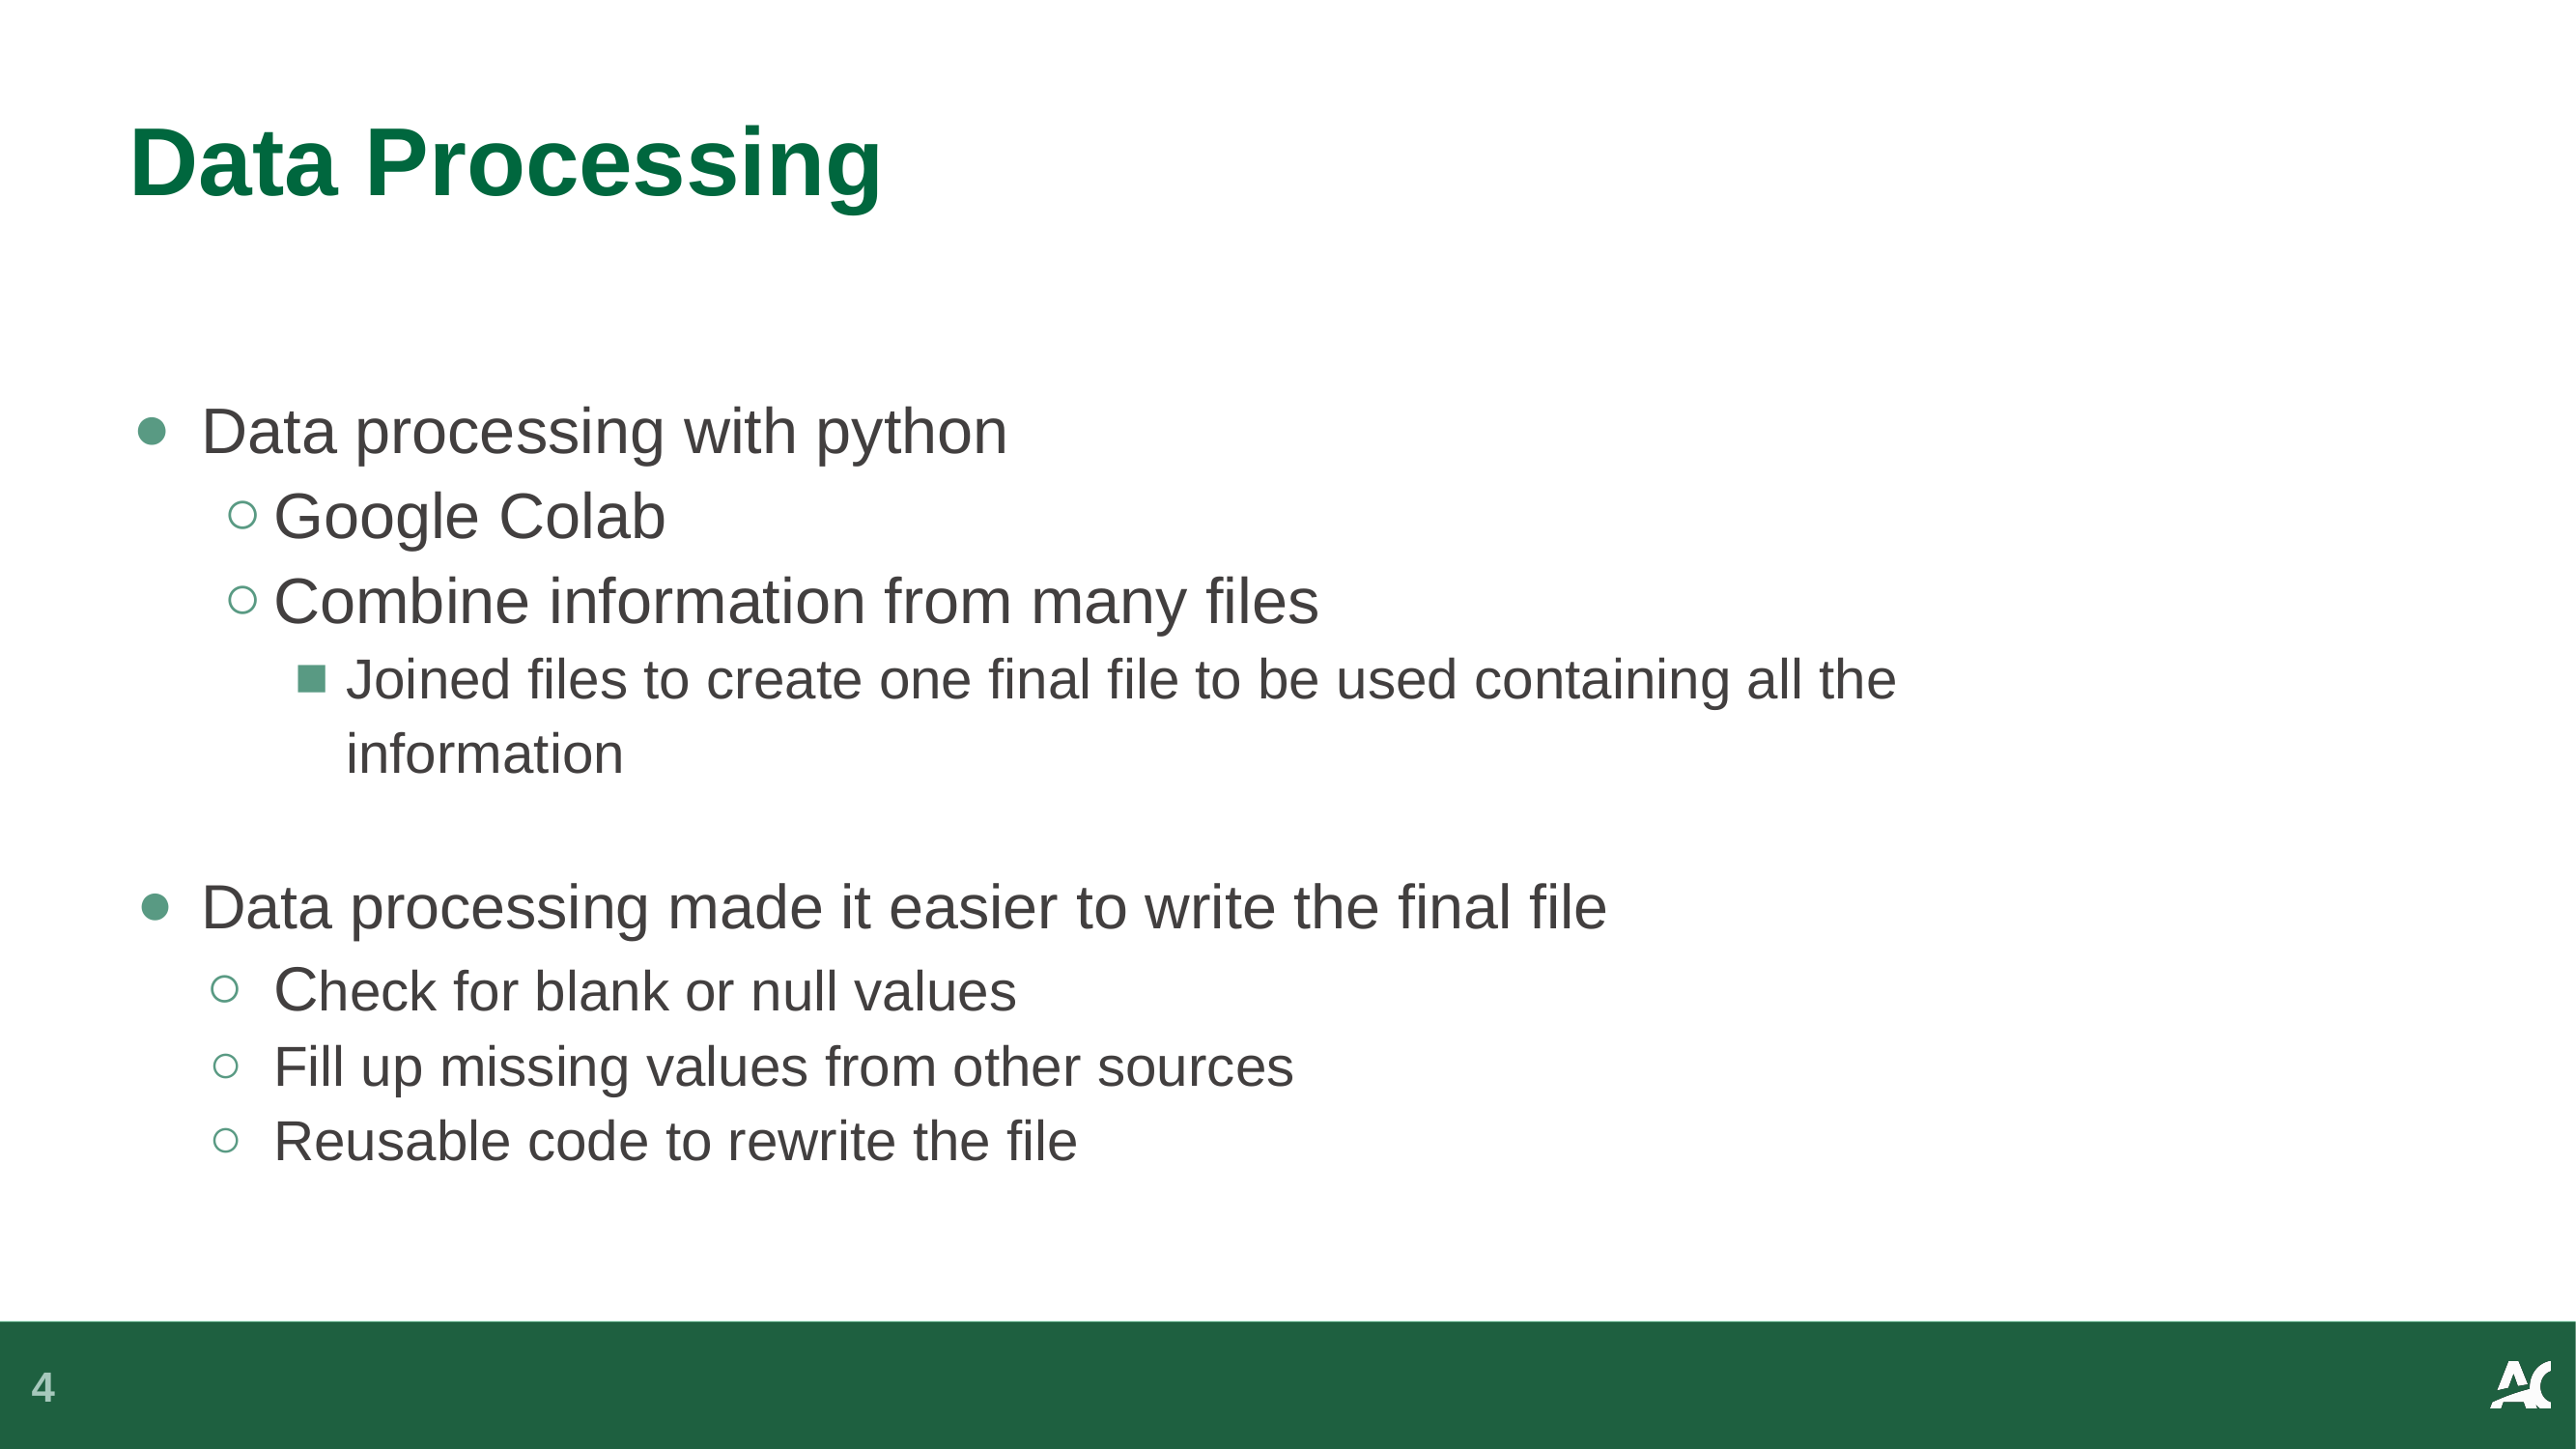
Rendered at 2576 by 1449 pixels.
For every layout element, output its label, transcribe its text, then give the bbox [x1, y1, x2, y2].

slide_number 4 [31, 1346, 116, 1424]
list Data processing with python Google Colab Combine information from many files Joined files to create one final file to be used containing all the information Data processing made it easier to write the final file Check for blank or null values Fill up missing values from other sources Reusable code to rewrite the file [128, 381, 1969, 1195]
picture [0, 1320, 2576, 1449]
title Data Processing [128, 122, 1630, 334]
